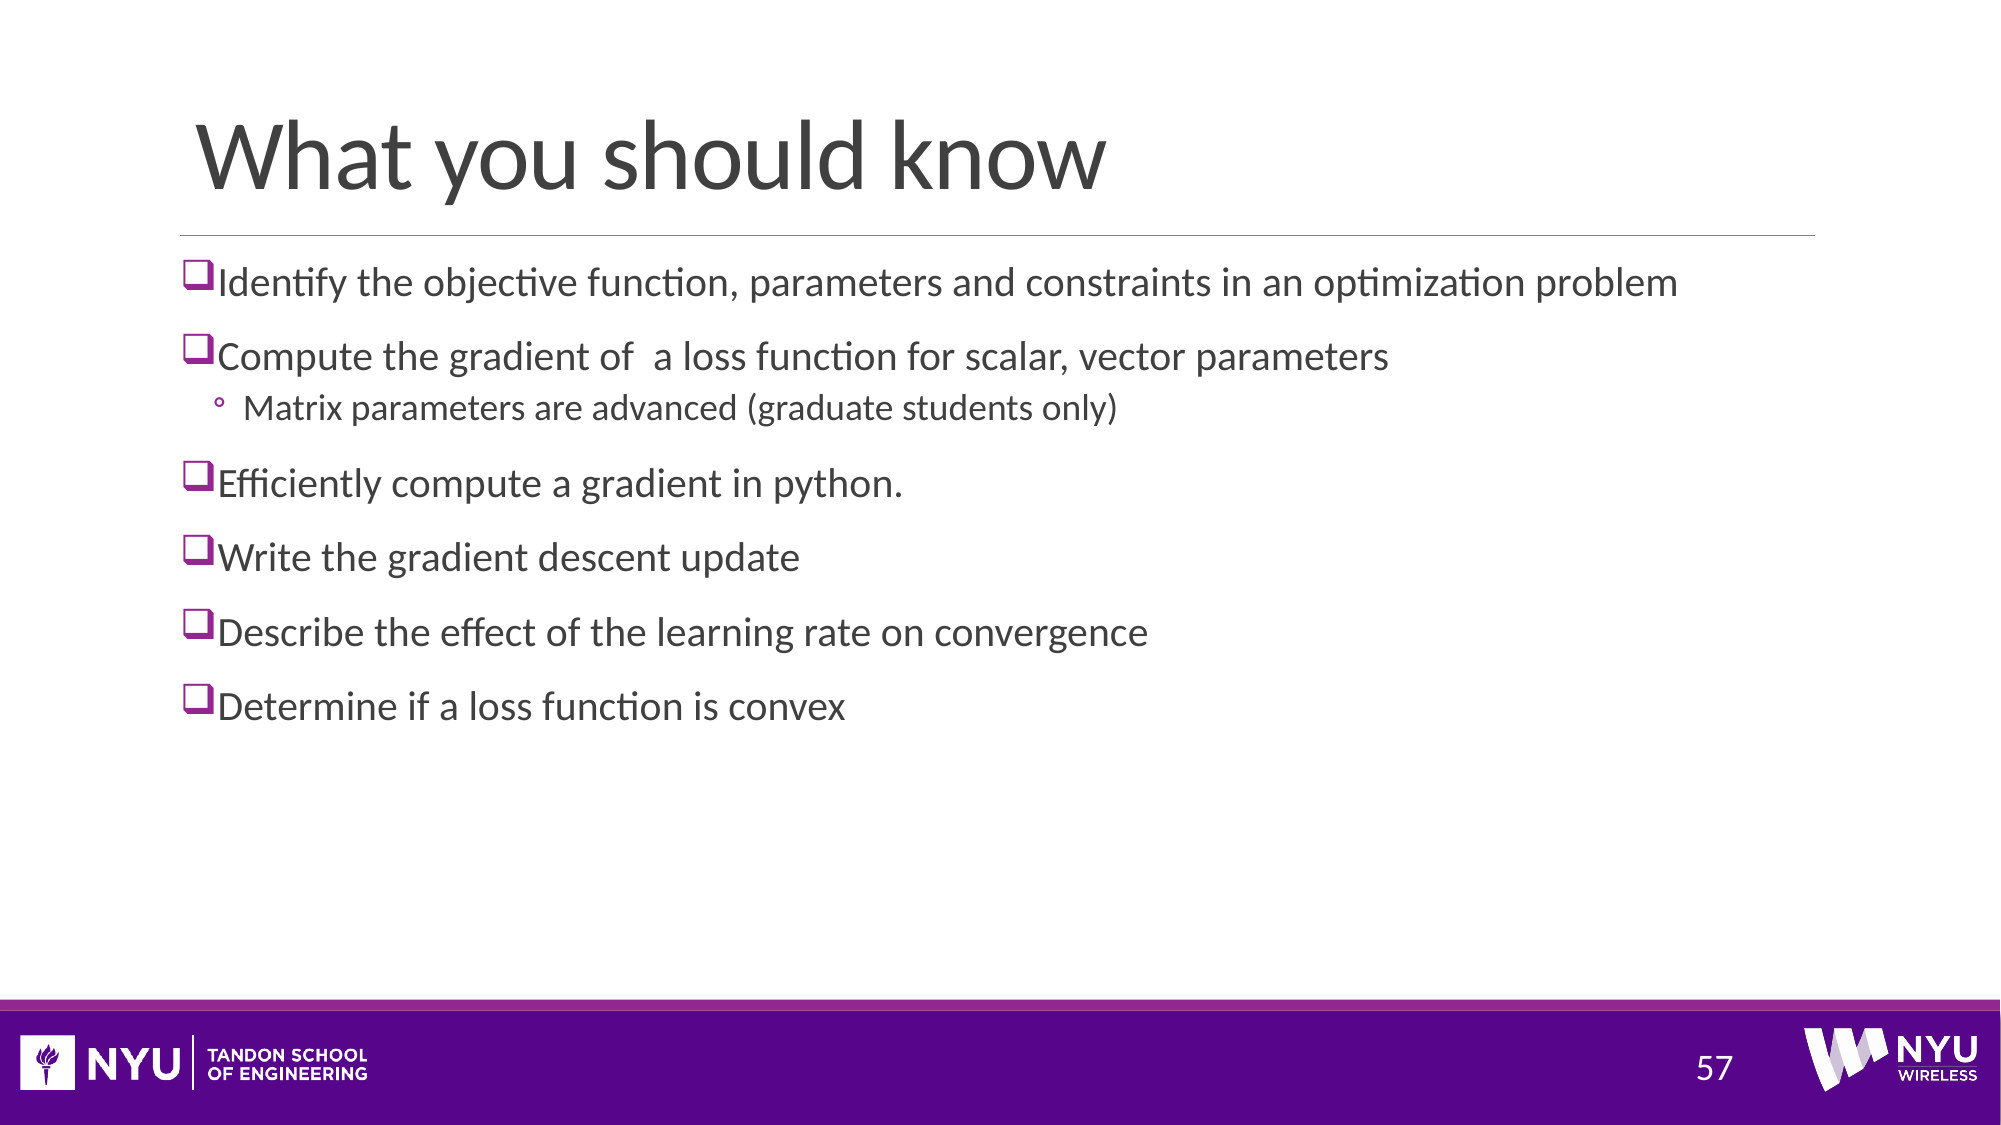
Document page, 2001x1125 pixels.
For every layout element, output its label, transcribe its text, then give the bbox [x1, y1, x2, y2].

slide_number 57 [1533, 1035, 1749, 1096]
title What you should know [180, 47, 1830, 218]
list Identify the objective function, parameters and constraints in an optimization problem Compute the gradient of a loss function for scalar, vector parameters Matrix parameters are advanced (graduate students only) Efficiently compute a gradient in python. Write the gradient descent update Describe the effect of the learning rate on convergence Determine if a loss function is convex [180, 252, 1830, 963]
